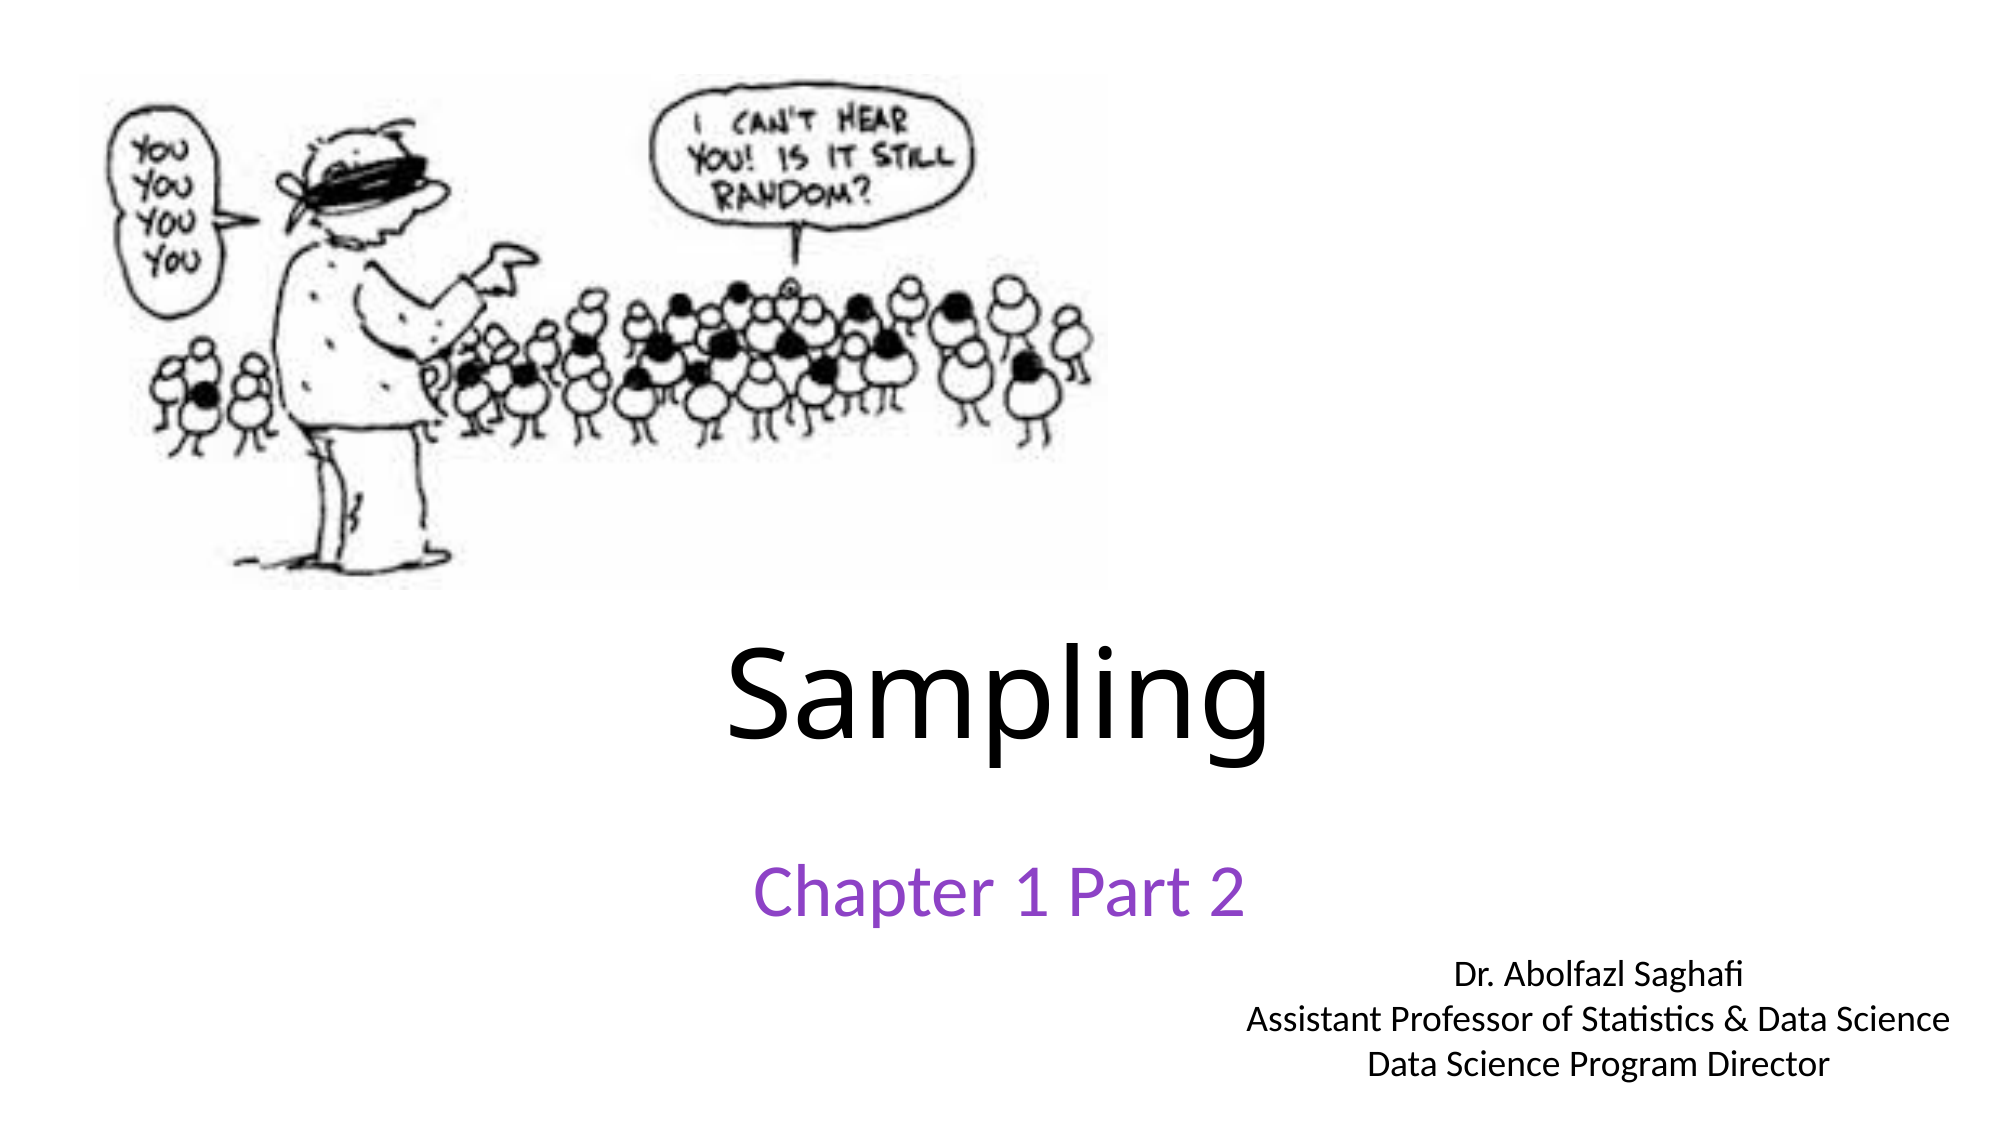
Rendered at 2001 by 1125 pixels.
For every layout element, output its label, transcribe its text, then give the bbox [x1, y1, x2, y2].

text_box Dr. Abolfazl Saghafi Assistant Professor of Statistics & Data Science Data Science Program Director [1231, 941, 1967, 1092]
title Sampling [249, 562, 1750, 773]
subtitle Chapter 1 Part 2 [249, 843, 1750, 948]
picture [79, 74, 1108, 590]
